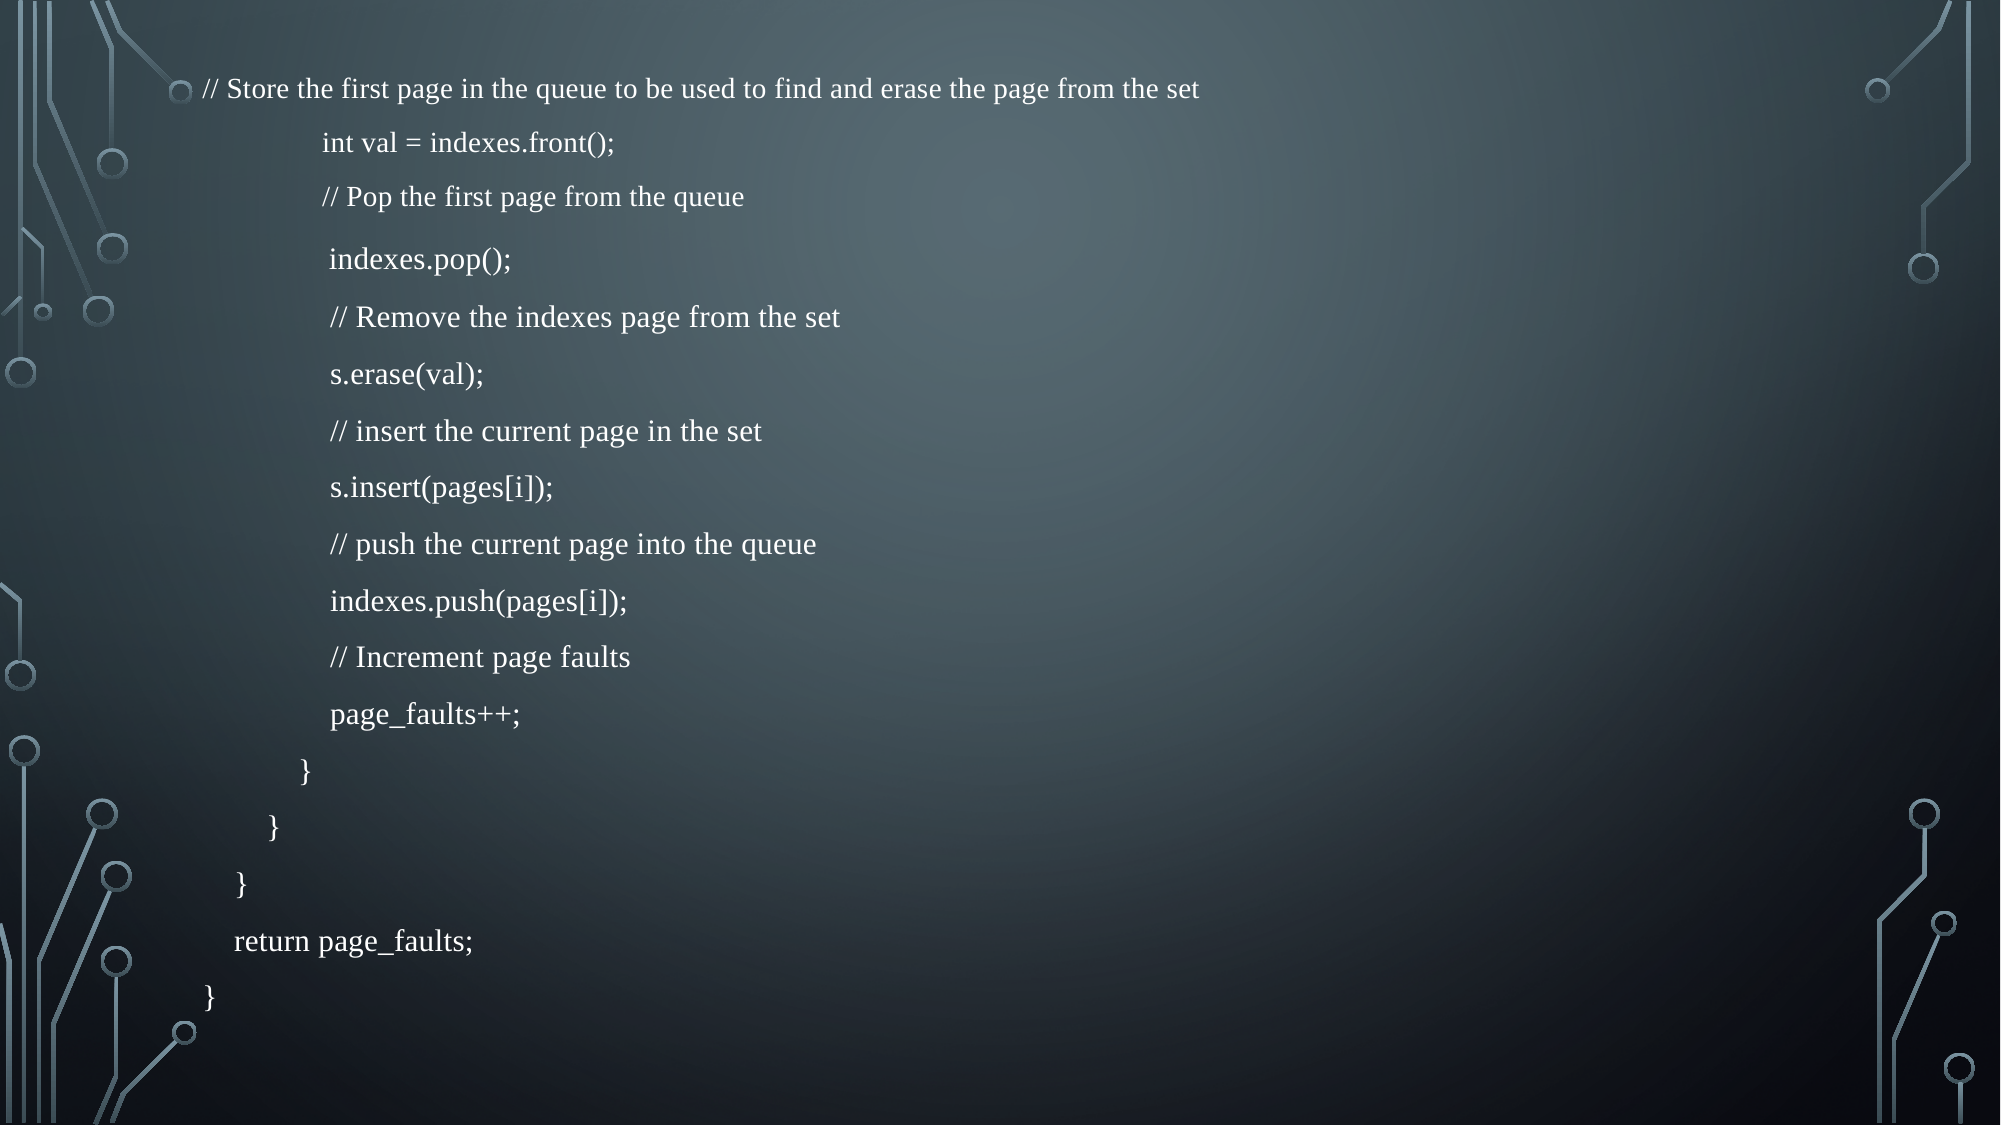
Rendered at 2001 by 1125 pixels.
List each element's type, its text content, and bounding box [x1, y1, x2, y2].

list // Store the first page in the queue to be used to find and erase the page from the set int val = indexes.front(); // Pop the first page from the queue indexes.pop(); // Remove the indexes page from the set s.erase(val); // insert the current page in the set s.insert(pages[i]); // push the current page into the queue indexes.push(pages[i]); // Increment page faults page_faults++; } } } return page_faults; } [187, 59, 1813, 1041]
